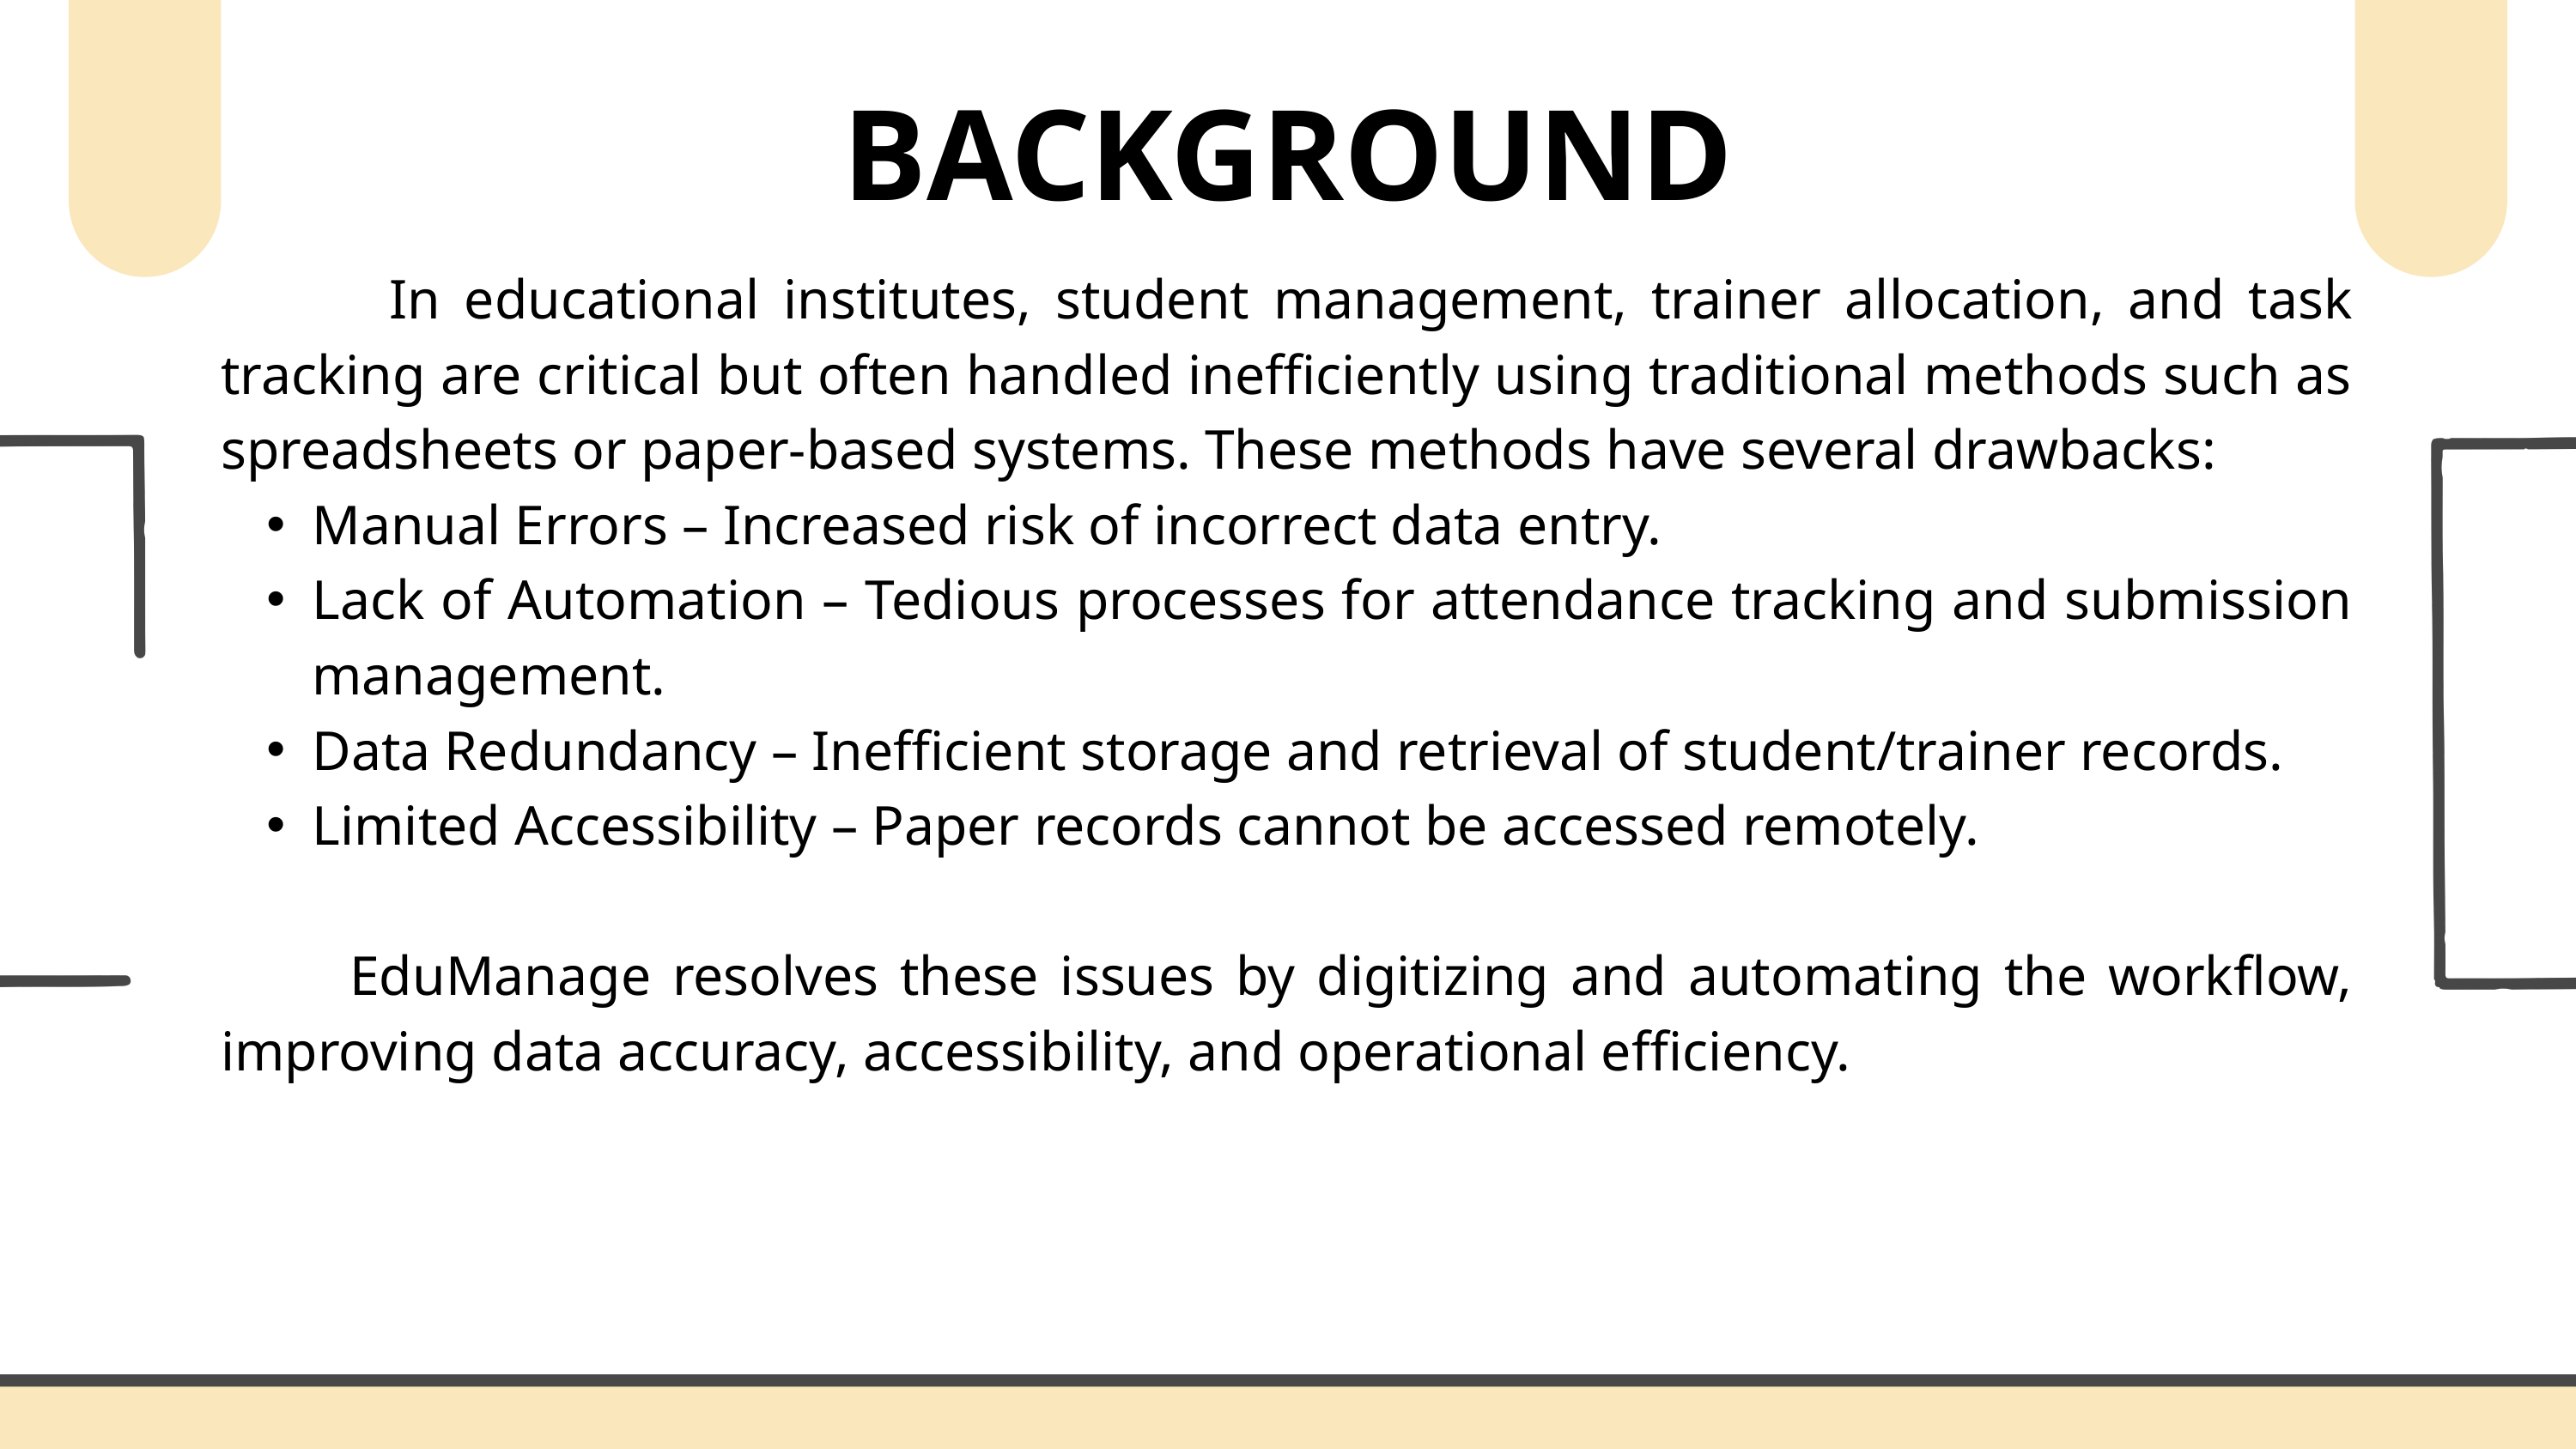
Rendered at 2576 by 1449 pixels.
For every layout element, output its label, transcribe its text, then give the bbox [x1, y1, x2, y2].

text_box [0, 434, 146, 990]
text_box In educational institutes, student management, trainer allocation, and task tracking are critical but often handled inefficiently using traditional methods such as spreadsheets or paper-based systems. These methods have several drawbacks: Manual Errors – Increased risk of incorrect data entry. Lack of Automation – Tedious processes for attendance tracking and submission management. Data Redundancy – Inefficient storage and retrieval of student/trainer records. Limited Accessibility – Paper records cannot be accessed remotely. EduManage resolves these issues by digitizing and automating the workflow, improving data accuracy, accessibility, and operational efficiency. [221, 254, 2355, 1157]
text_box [0, 1379, 2576, 1449]
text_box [68, 0, 222, 277]
text_box BACKGROUND [686, 50, 1890, 226]
text_box [2431, 434, 2576, 990]
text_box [2354, 0, 2508, 277]
